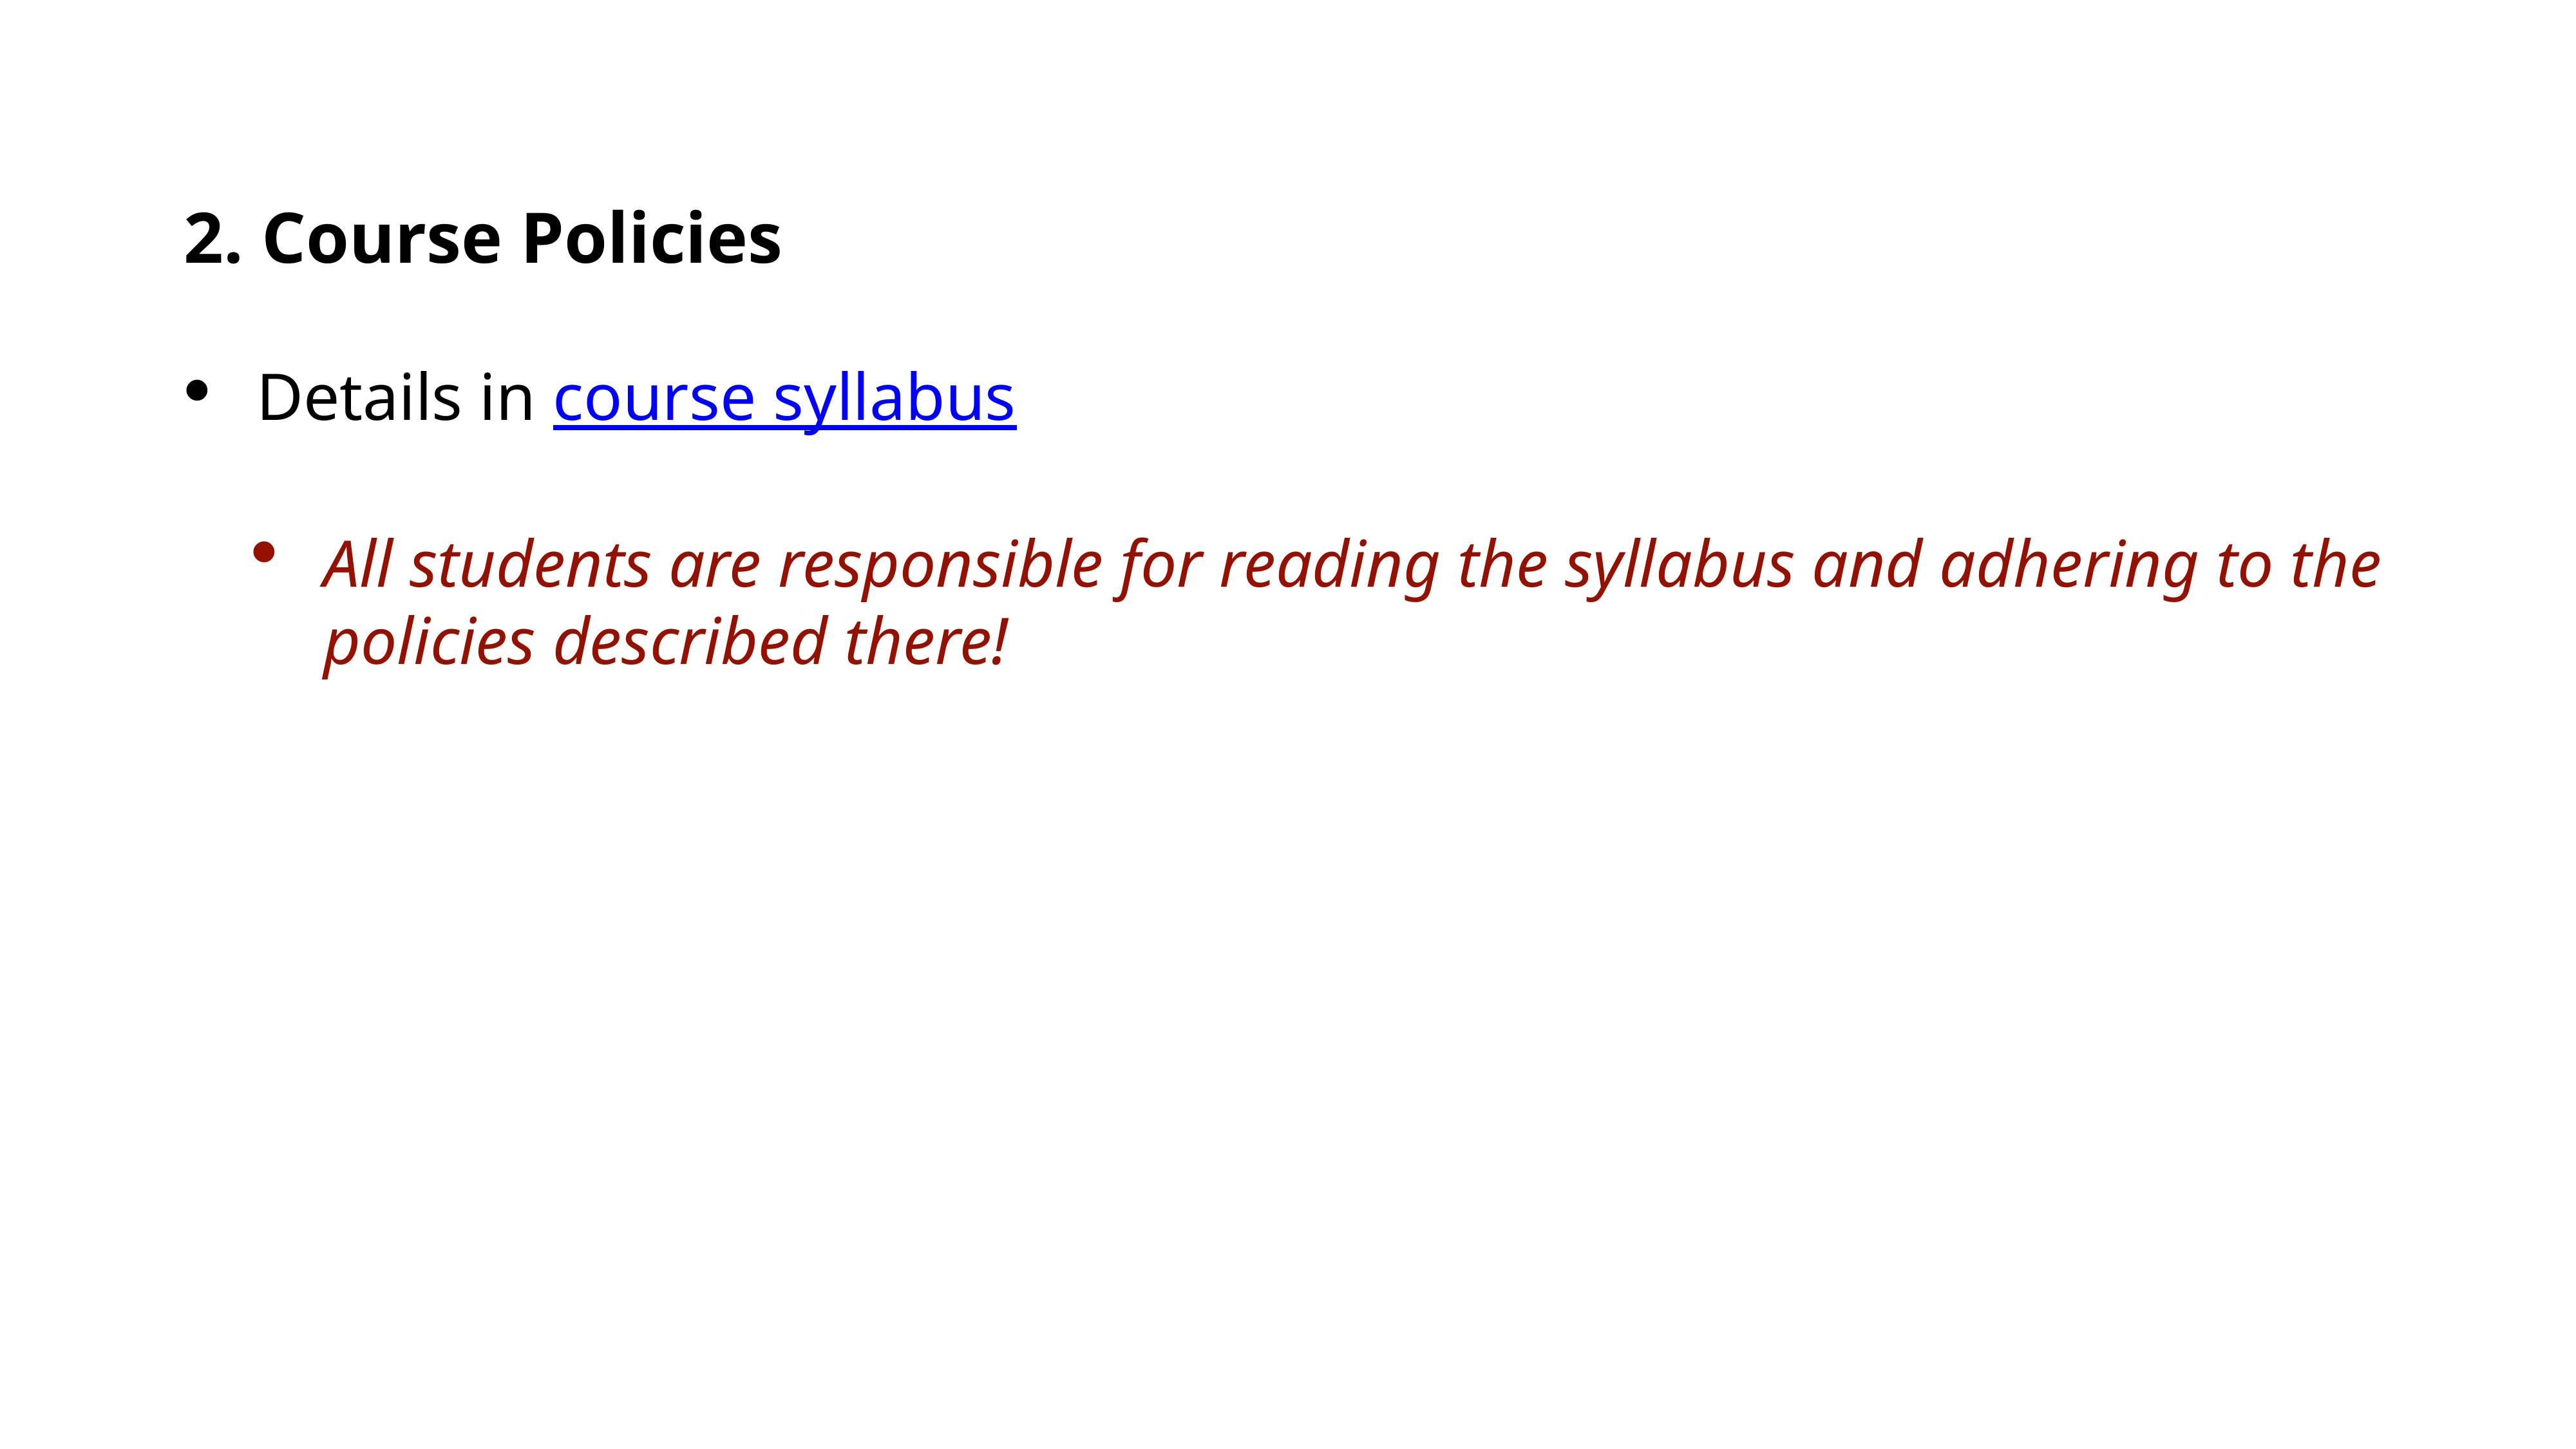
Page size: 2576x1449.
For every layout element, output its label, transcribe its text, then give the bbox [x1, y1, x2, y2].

list 2. Course Policies Details in course syllabus All students are responsible for reading the syllabus and adhering to the policies described there! [178, 187, 2398, 1262]
